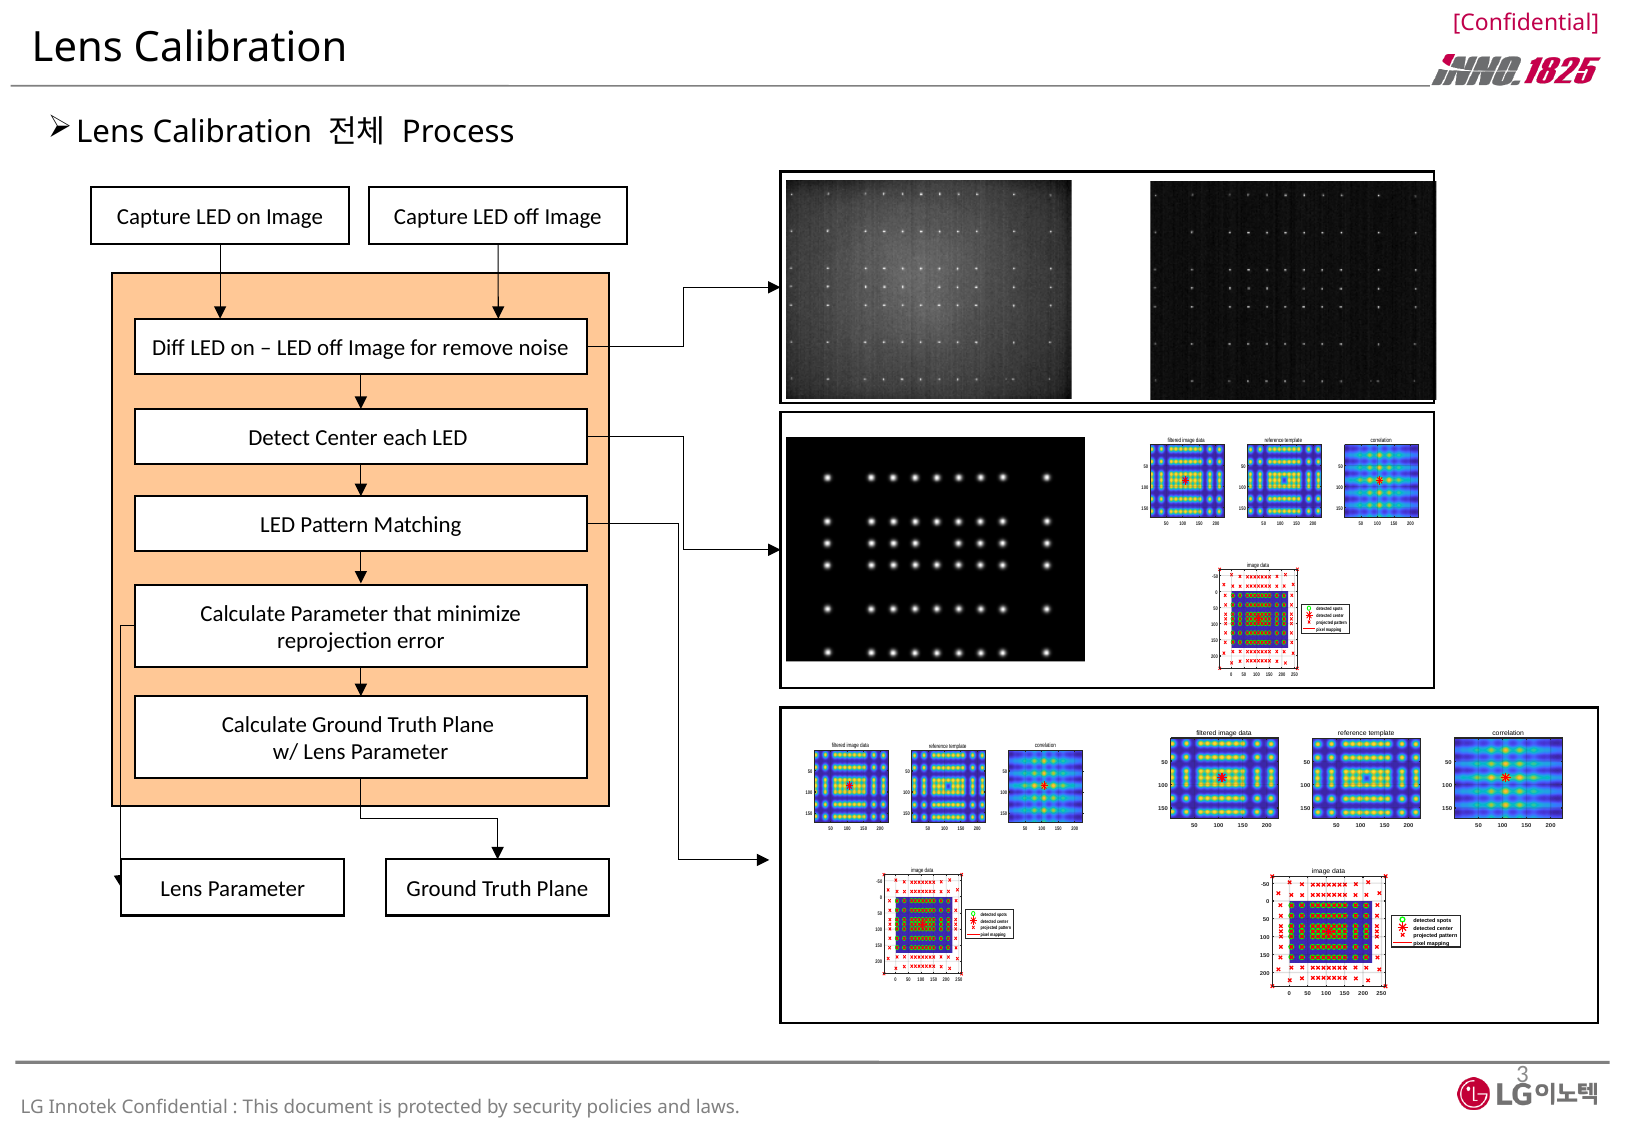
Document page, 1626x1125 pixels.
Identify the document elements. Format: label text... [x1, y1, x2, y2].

text_box [361, 668, 587, 695]
text_box [221, 272, 497, 318]
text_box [587, 550, 770, 860]
text_box Lens Parameter [120, 858, 345, 917]
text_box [587, 436, 781, 550]
text_box Calculate Ground Truth Plane w/ Lens Parameter [135, 695, 587, 779]
text_box [361, 552, 587, 584]
text_box LED Pattern Matching [134, 495, 587, 552]
text_box Diff LED on – LED off Image for remove noise [134, 318, 588, 375]
text_box Detect Center each LED [134, 408, 588, 465]
text_box [111, 272, 360, 807]
text_box [361, 779, 388, 807]
text_box Calculate Parameter that minimize reprojection error [134, 584, 587, 668]
text_box [361, 465, 587, 495]
text_box Lens Calibration 전체 Process [33, 104, 530, 157]
picture [1150, 180, 1437, 401]
title Lens Calibration [16, 13, 939, 83]
text_box [779, 1006, 1599, 1024]
slide_number 3 [1164, 1042, 1544, 1103]
text_box Capture LED off Image [368, 186, 628, 245]
text_box [361, 347, 610, 436]
text_box [779, 170, 1435, 404]
text_box [779, 706, 1104, 714]
text_box [499, 272, 610, 318]
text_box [388, 750, 471, 887]
picture [785, 180, 1072, 399]
picture [785, 437, 1085, 662]
text_box [471, 779, 587, 807]
text_box Capture LED on Image [90, 186, 350, 245]
picture [769, 409, 1610, 1022]
text_box [779, 411, 1104, 689]
text_box Ground Truth Plane [385, 858, 610, 917]
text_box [587, 287, 781, 347]
picture [1457, 1077, 1597, 1110]
picture [1430, 53, 1603, 88]
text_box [121, 625, 135, 888]
